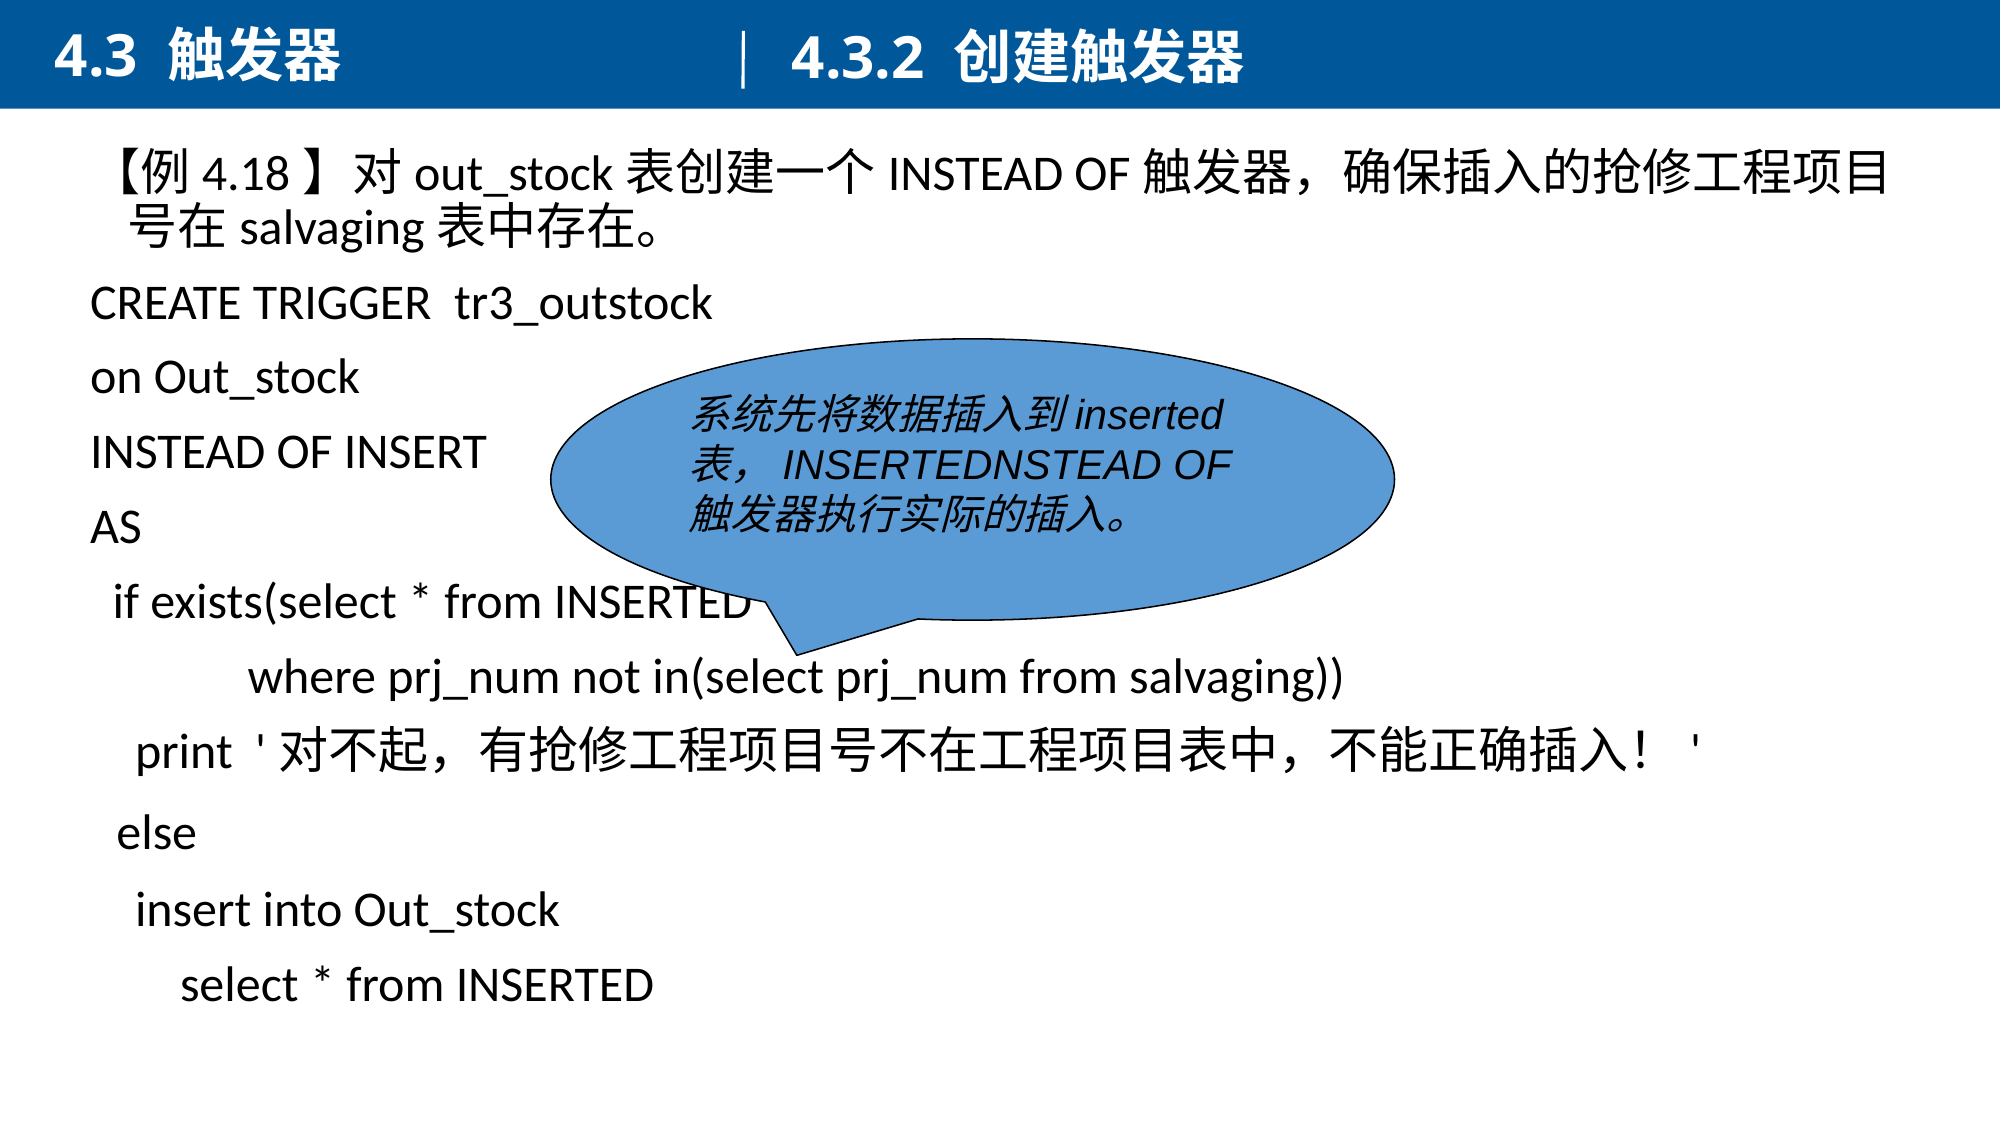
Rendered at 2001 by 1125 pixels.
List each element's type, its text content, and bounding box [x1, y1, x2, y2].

text_box 4.3 触发器 [40, 10, 870, 96]
text_box 4.3.2 创建触发器 [777, 12, 2000, 98]
text_box 【例4.18】对out_stock表创建一个INSTEAD OF触发器，确保插入的抢修工程项目号在salvaging表中存在。 CREATE TRIGGER tr3_outstock on Out_stock INSTEAD OF INSERT AS if exists(select * from INSERTED where prj_num not in(select prj_num from salvaging)) print '对不起，有抢修工程项目号不在工程项目表中，不能正确插入！' else insert into Out_stock select * from INSERTED [75, 139, 1935, 1110]
text_box [0, 0, 2000, 109]
text_box 系统先将数据插入到inserted表，INSERTEDNSTEAD OF触发器执行实际的插入。 [550, 338, 1395, 656]
